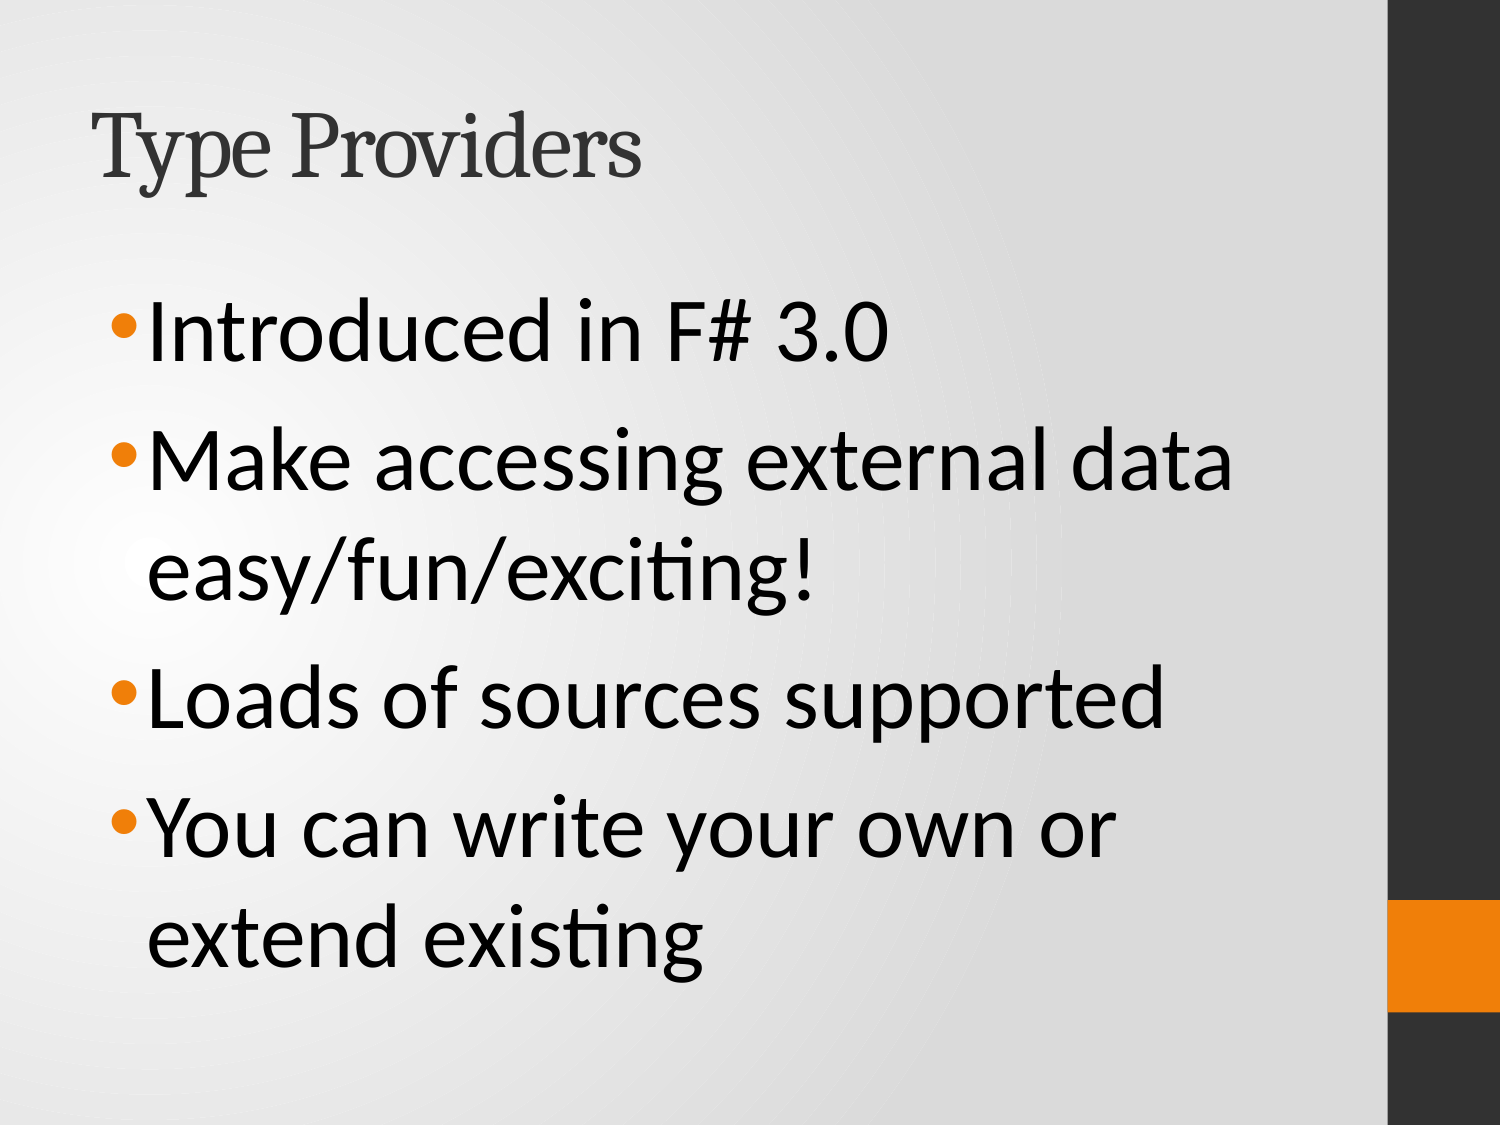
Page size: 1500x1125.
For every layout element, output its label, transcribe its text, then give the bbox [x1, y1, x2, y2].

title Type Providers [75, 45, 1325, 233]
list Introduced in F# 3.0 Make accessing external data easy/fun/exciting! Loads of sources supported You can write your own or extend existing [75, 262, 1325, 1050]
